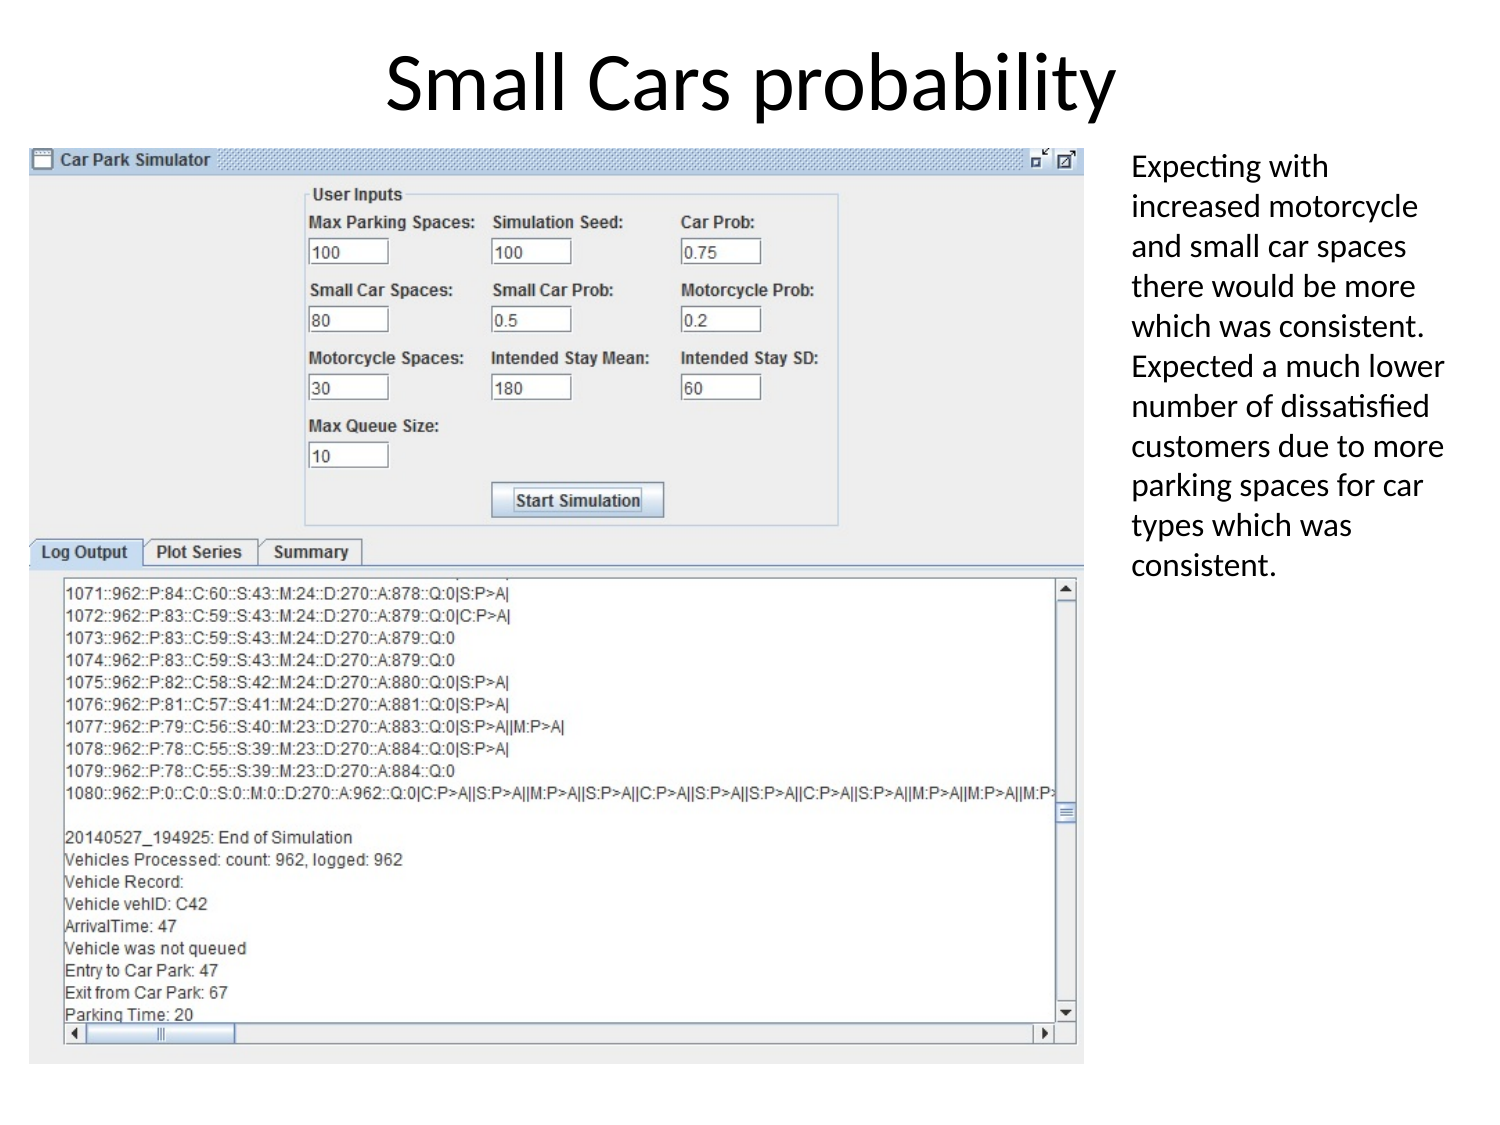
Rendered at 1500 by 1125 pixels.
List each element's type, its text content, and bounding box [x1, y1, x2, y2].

title Small Cars probability [76, 19, 1427, 135]
picture [29, 148, 1085, 1064]
list Expecting with increased motorcycle and small car spaces there would be more which was consistent. Expected a much lower number of dissatisfied customers due to more parking spaces for car types which was consistent. [1116, 137, 1471, 1083]
